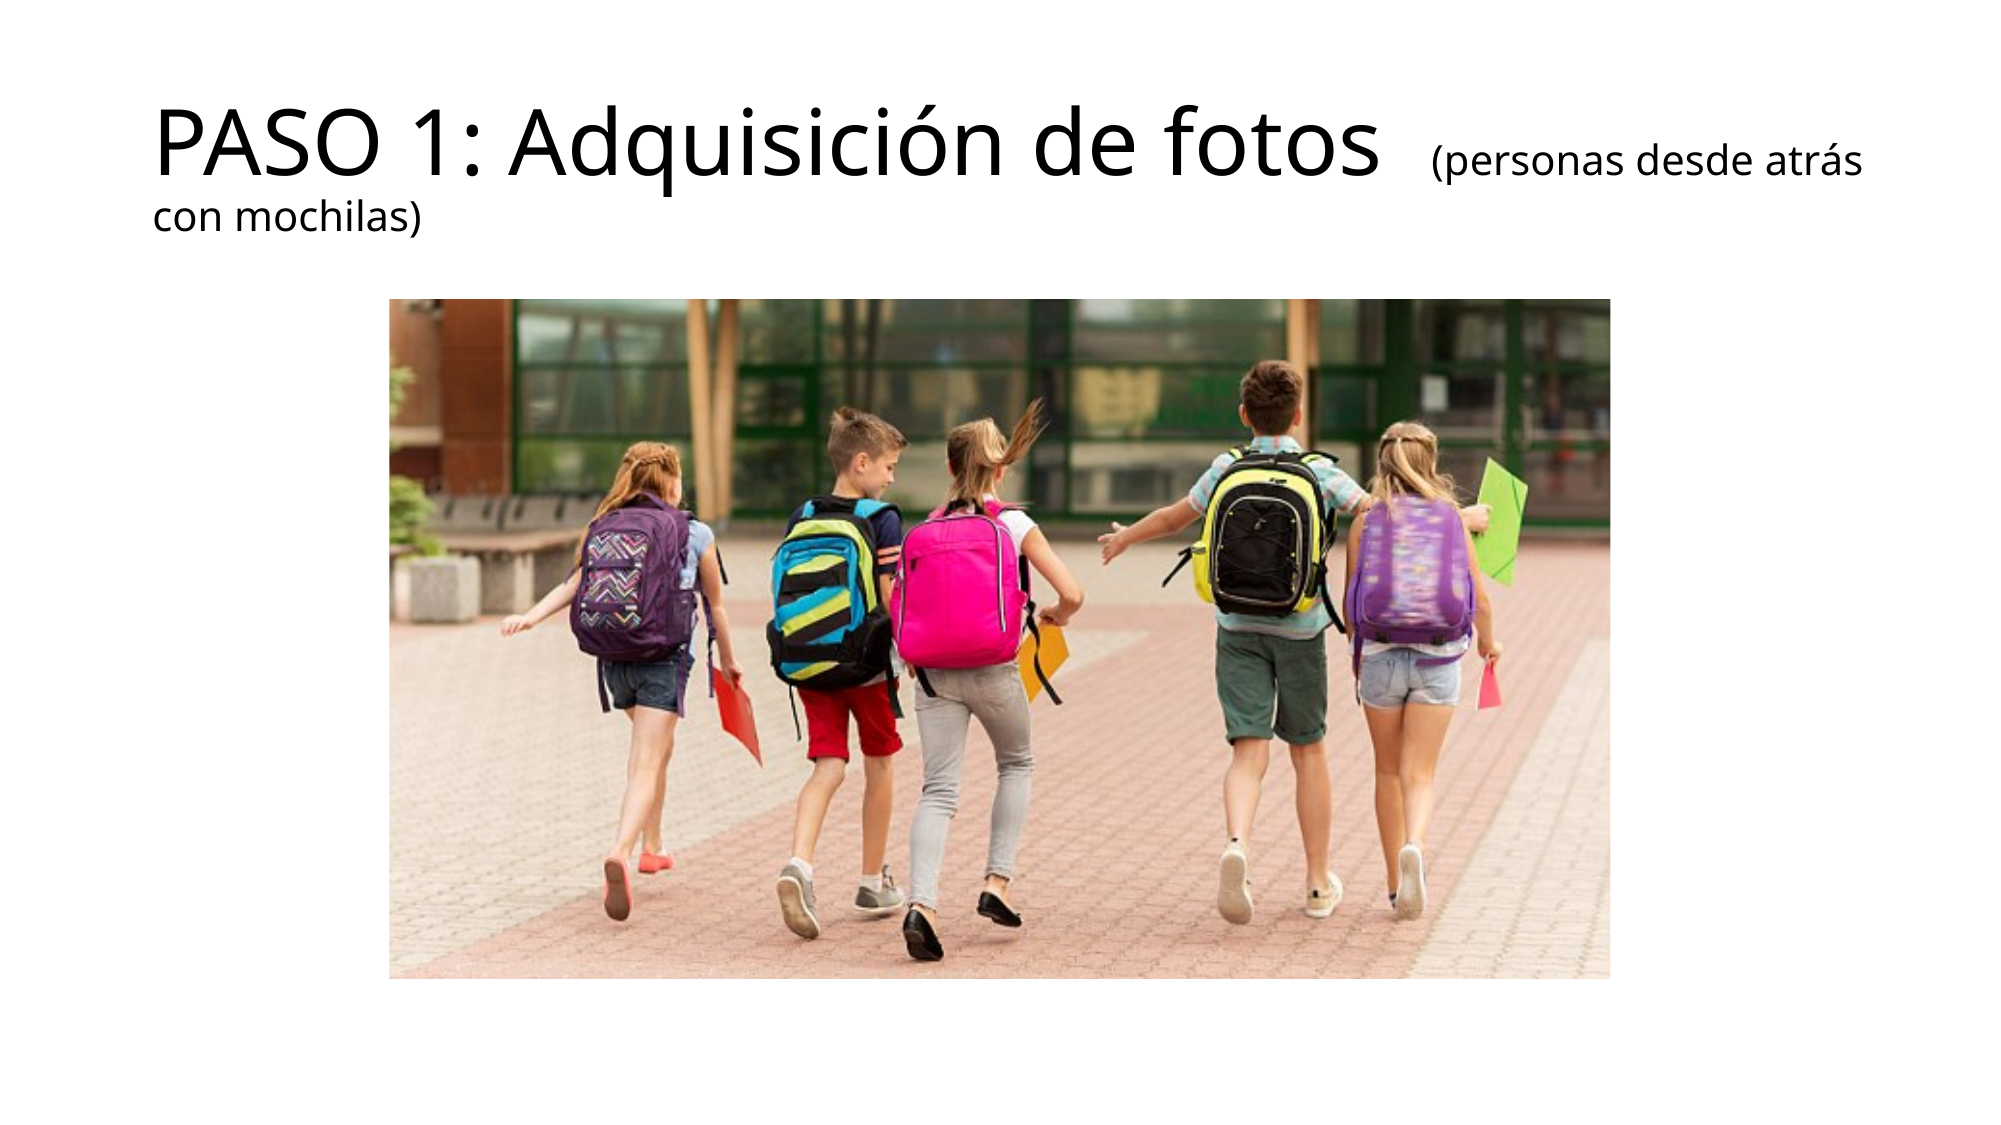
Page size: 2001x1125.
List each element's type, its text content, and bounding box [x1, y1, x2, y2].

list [389, 299, 1611, 979]
title PASO 1: Adquisición de fotos (personas desde atrás con mochilas) [137, 59, 1927, 278]
